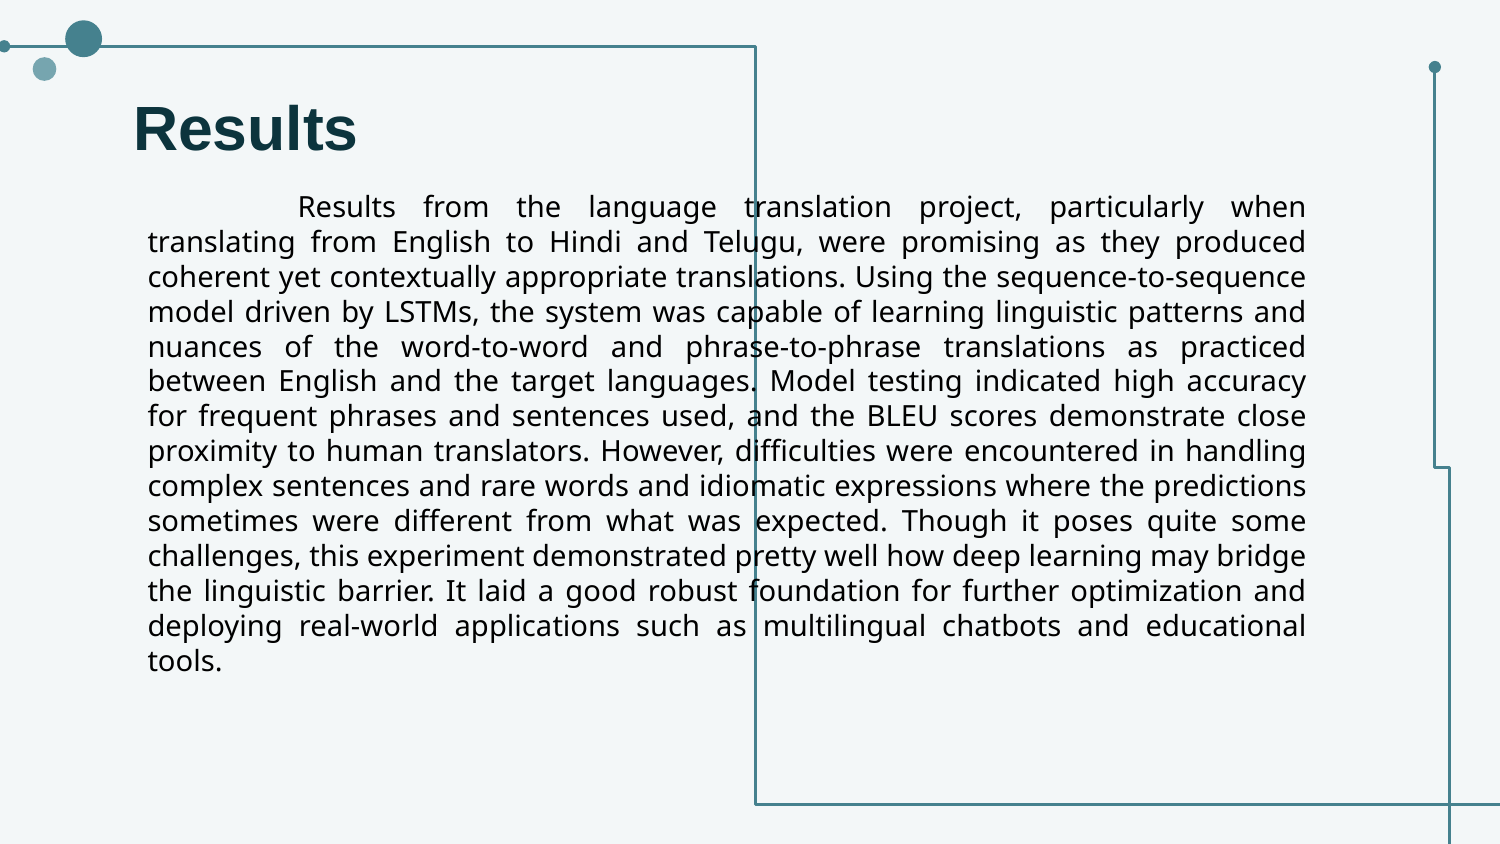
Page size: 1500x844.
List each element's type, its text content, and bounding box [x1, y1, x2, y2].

text_box Results from the language translation project, particularly when translating from English to Hindi and Telugu, were promising as they produced coherent yet contextually appropriate translations. Using the sequence-to-sequence model driven by LSTMs, the system was capable of learning linguistic patterns and nuances of the word-to-word and phrase-to-phrase translations as practiced between English and the target languages. Model testing indicated high accuracy for frequent phrases and sentences used, and the BLEU scores demonstrate close proximity to human translators. However, difficulties were encountered in handling complex sentences and rare words and idiomatic expressions where the predictions sometimes were different from what was expected. Though it poses quite some challenges, this experiment demonstrated pretty well how deep learning may bridge the linguistic barrier. It laid a good robust foundation for further optimization and deploying real-world applications such as multilingual chatbots and educational tools. [132, 180, 1323, 716]
title Results [118, 72, 1382, 167]
